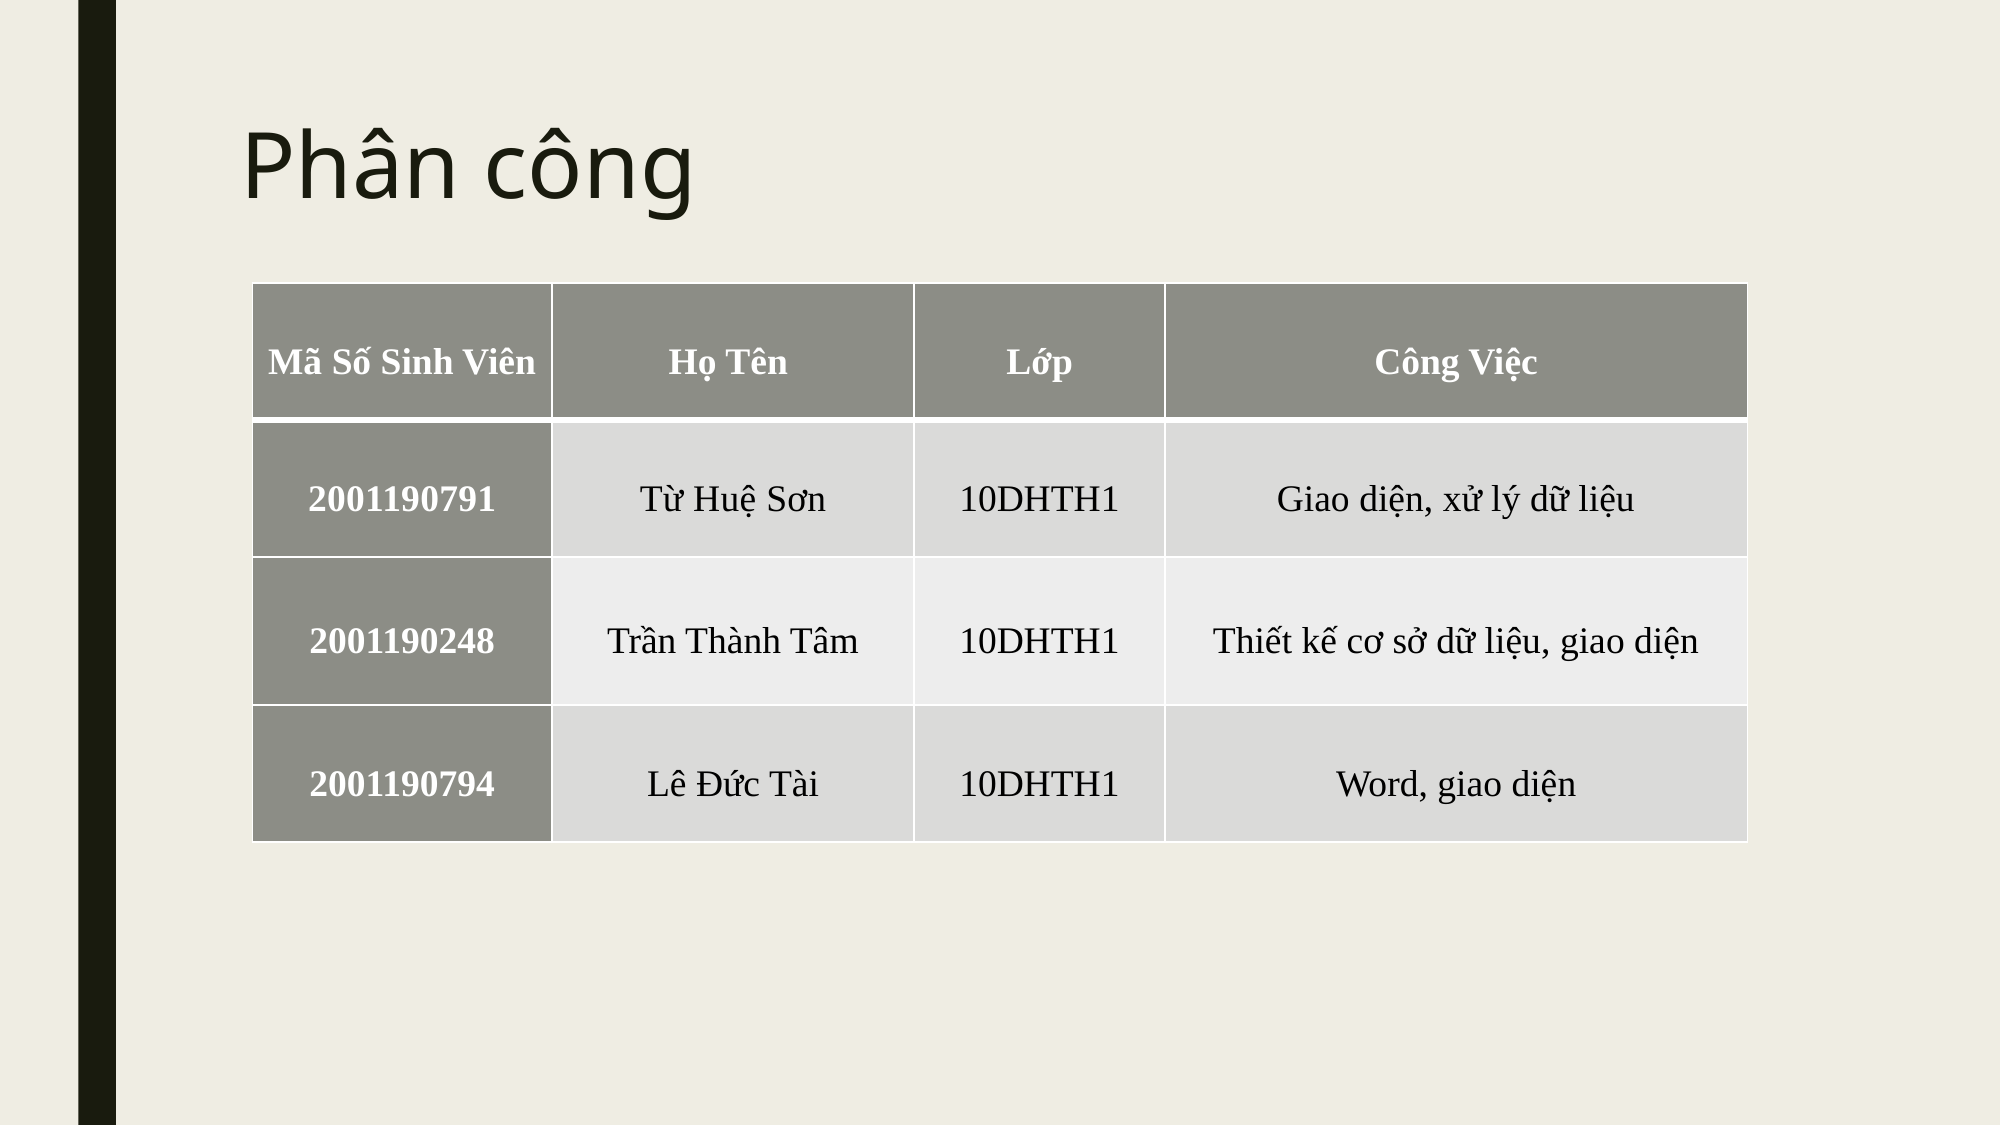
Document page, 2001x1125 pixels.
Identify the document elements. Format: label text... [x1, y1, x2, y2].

table_header Mã Số Sinh Viên [253, 284, 551, 417]
table_cell Từ Huệ Sơn [553, 423, 913, 556]
table_cell Word, giao diện [1166, 706, 1747, 841]
table_cell 2001190791 [253, 423, 551, 556]
table_cell 10DHTH1 [915, 423, 1164, 556]
table_header Lớp [915, 284, 1164, 417]
table_cell 2001190248 [253, 558, 551, 704]
title Phân công [225, 112, 1800, 357]
table_header Họ Tên [553, 284, 913, 417]
table_cell 10DHTH1 [915, 706, 1164, 841]
table_header Công Việc [1166, 284, 1747, 417]
table_cell Trần Thành Tâm [553, 558, 913, 704]
table_cell Lê Đức Tài [553, 706, 913, 841]
table_cell Giao diện, xử lý dữ liệu [1166, 423, 1747, 556]
table_cell 2001190794 [253, 706, 551, 841]
table_cell 10DHTH1 [915, 558, 1164, 704]
table_cell Thiết kế cơ sở dữ liệu, giao diện [1166, 558, 1747, 704]
